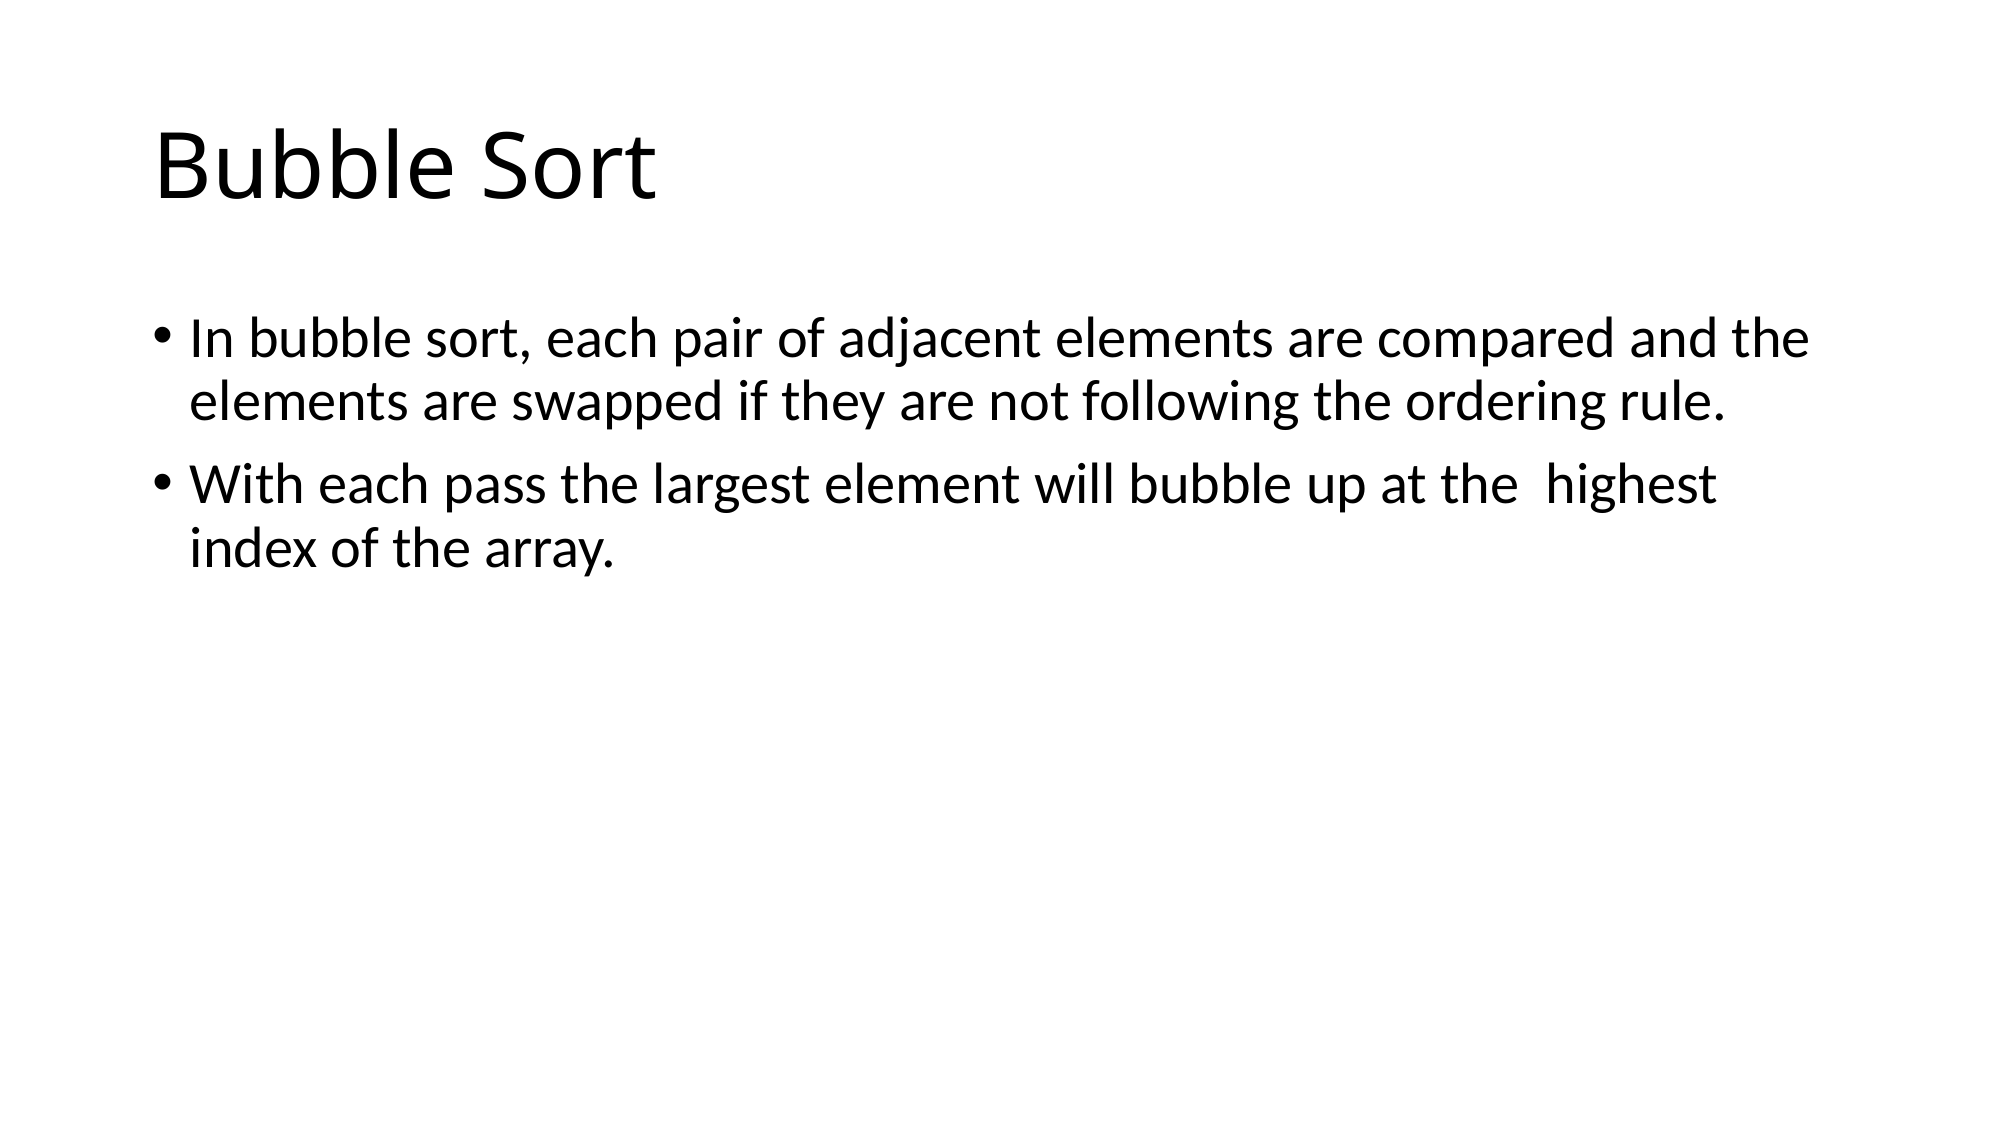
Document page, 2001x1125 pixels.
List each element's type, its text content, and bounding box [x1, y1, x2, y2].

title Bubble Sort [137, 59, 1863, 278]
list In bubble sort, each pair of adjacent elements are compared and the elements are swapped if they are not following the ordering rule. With each pass the largest element will bubble up at the highest index of the array. [137, 299, 1863, 1014]
